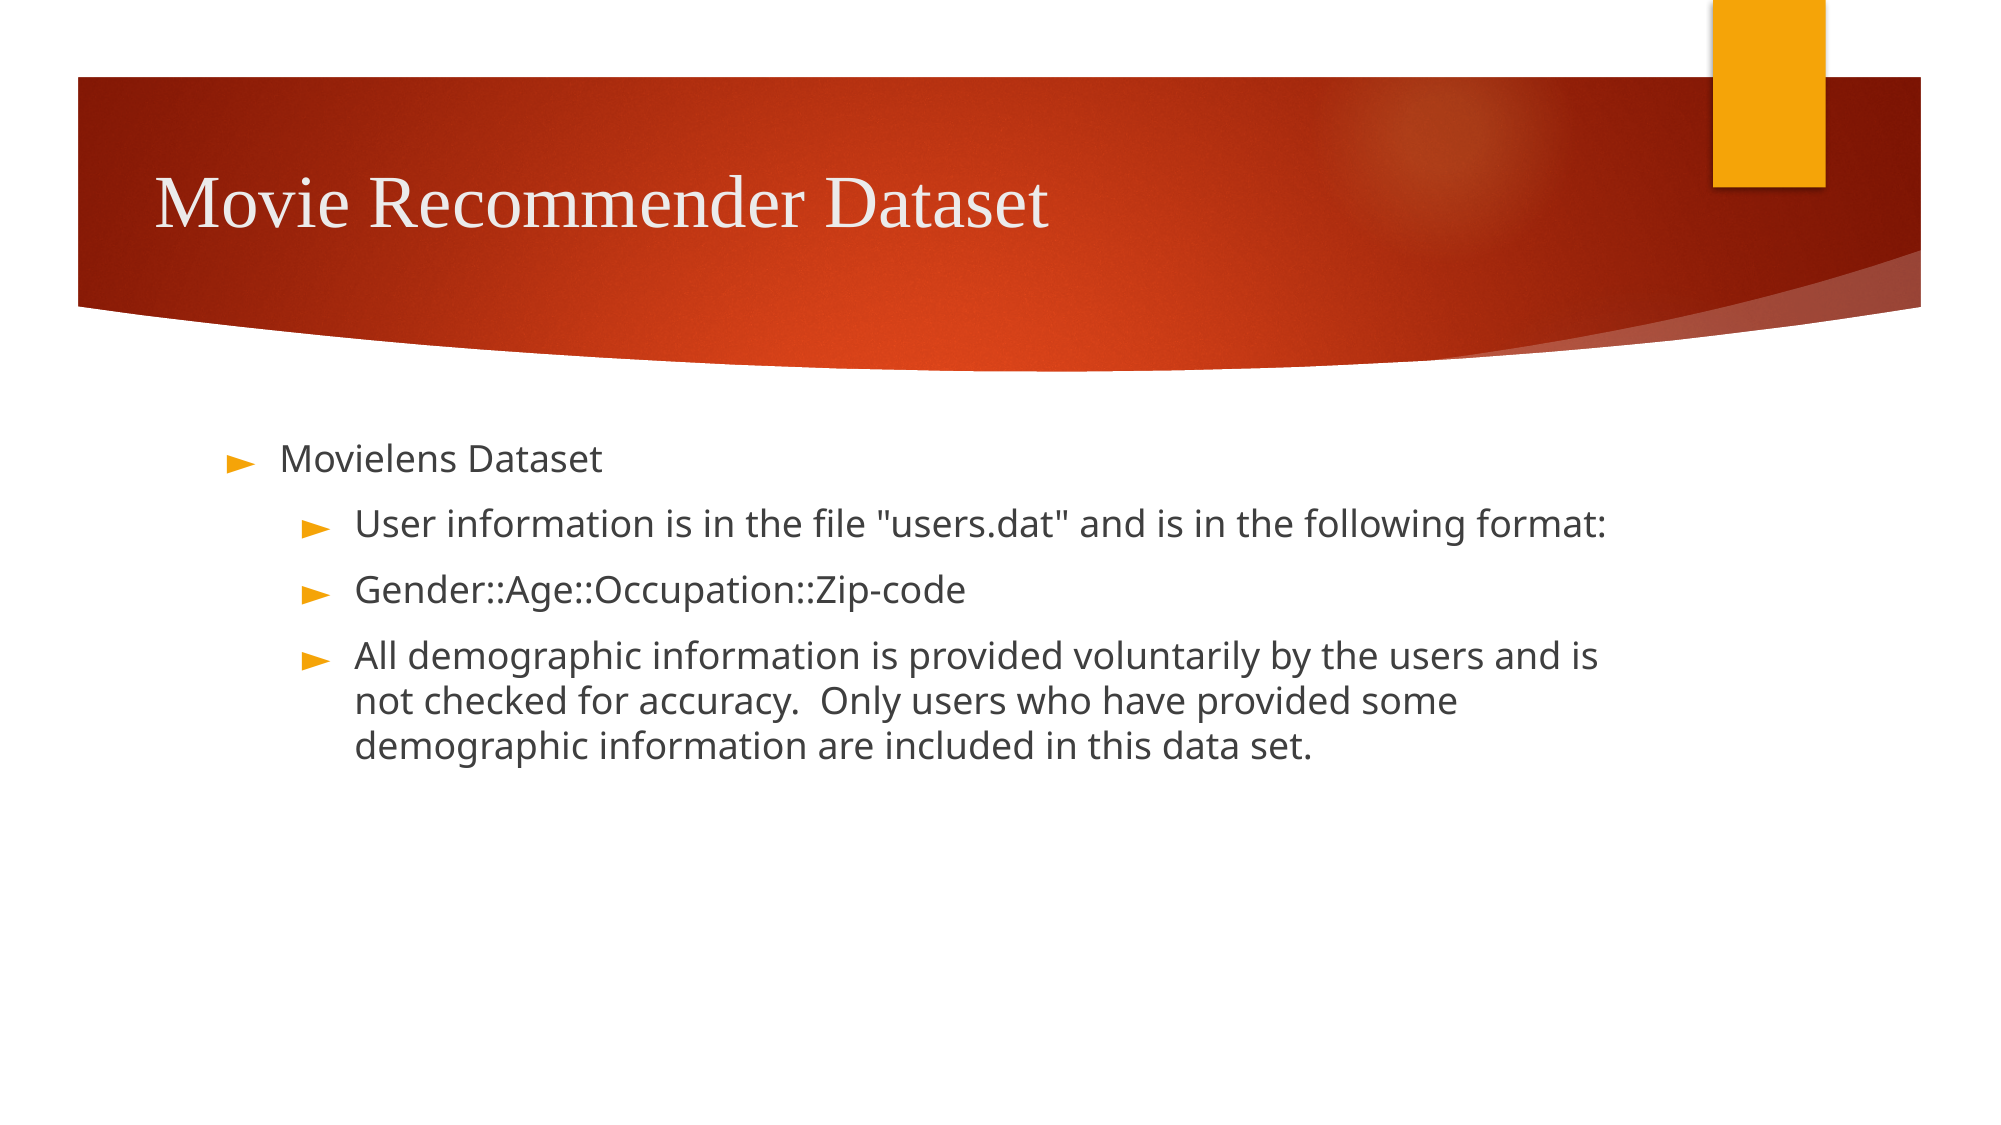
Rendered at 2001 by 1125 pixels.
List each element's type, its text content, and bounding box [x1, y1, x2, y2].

title Movie Recommender Dataset [139, 137, 1577, 257]
picture [79, 78, 1920, 371]
list Movielens Dataset User information is in the file "users.dat" and is in the following format: Gender::Age::Occupation::Zip-code All demographic information is provided voluntarily by the users and is not checked for accuracy. Only users who have provided some demographic information are included in this data set. [189, 427, 1627, 988]
